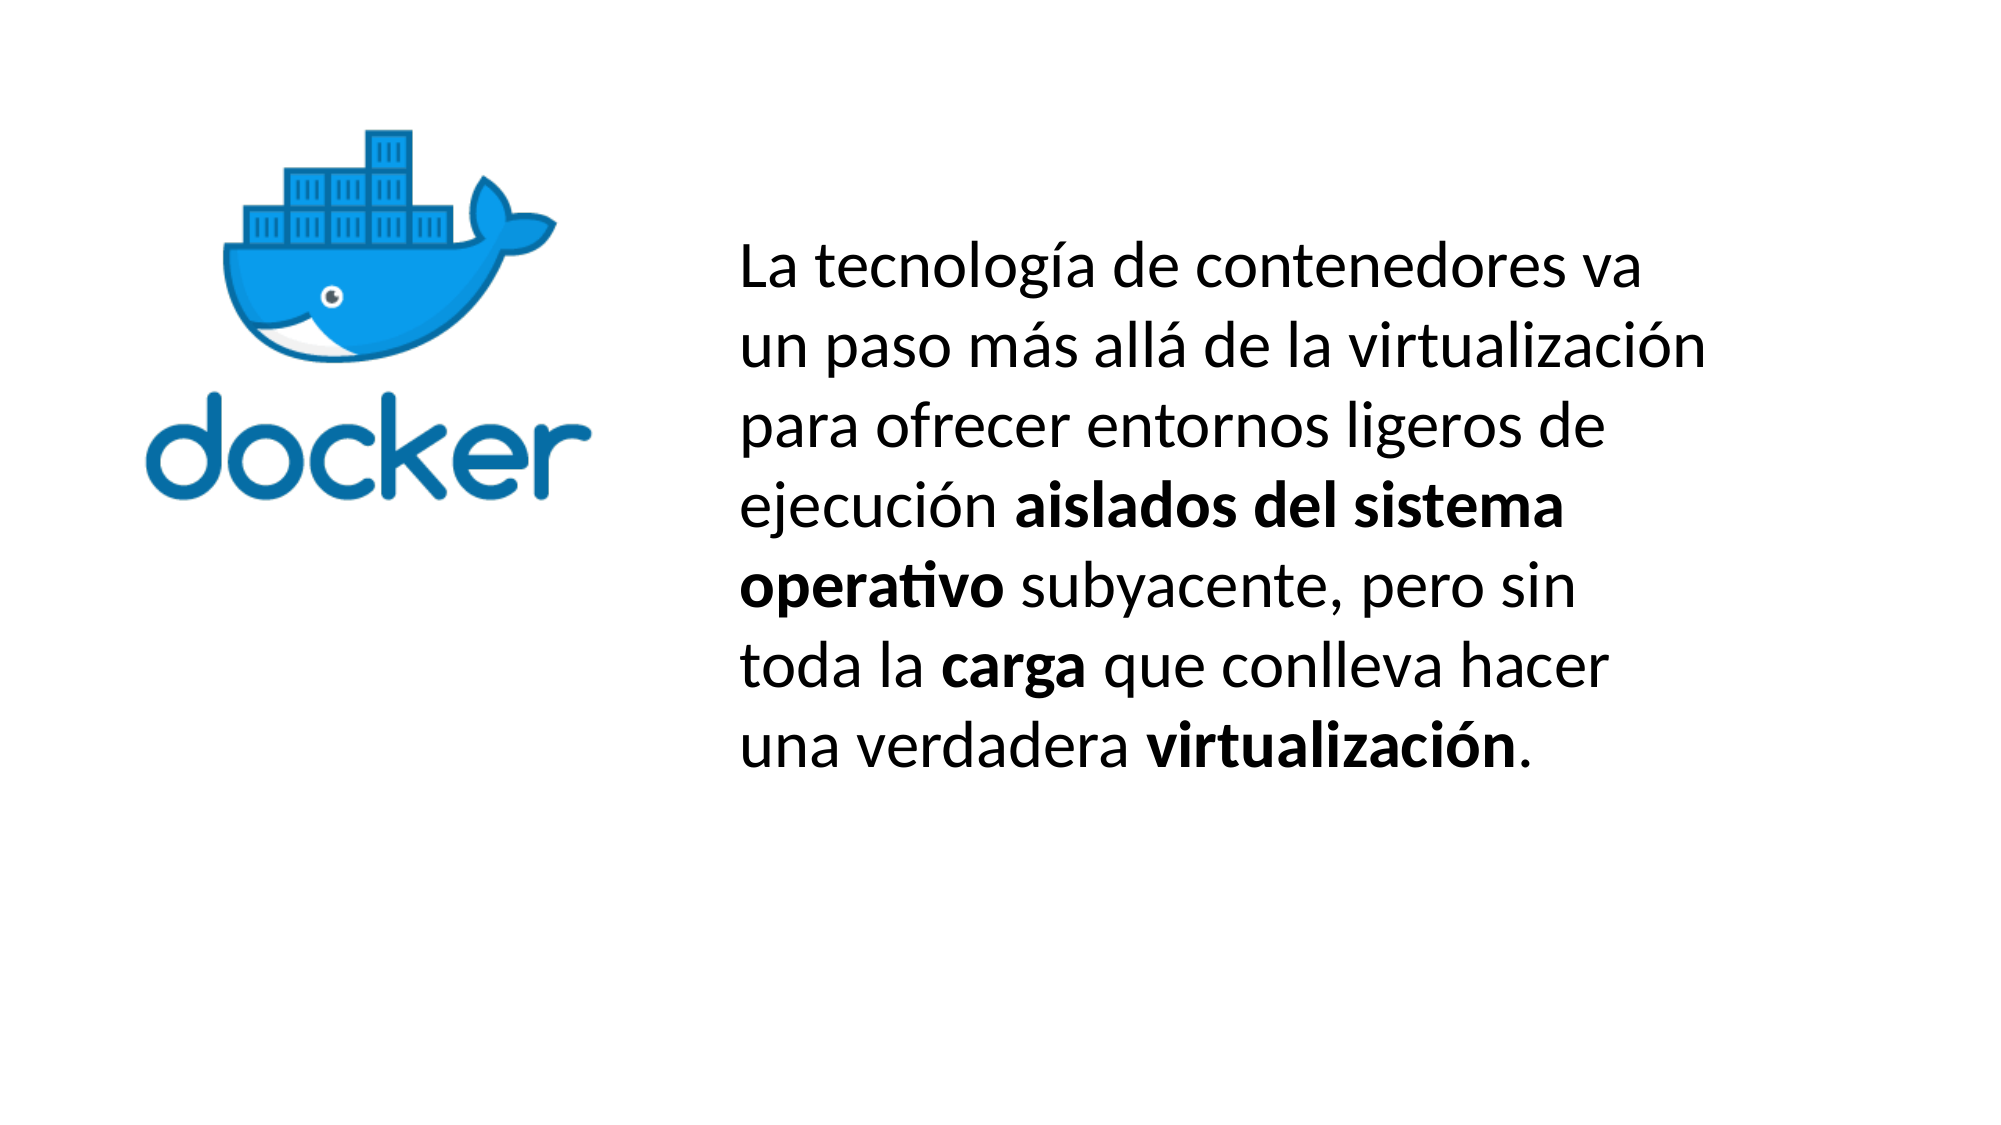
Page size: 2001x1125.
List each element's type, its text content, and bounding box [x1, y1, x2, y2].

picture [106, 90, 632, 540]
text_box La tecnología de contenedores va un paso más allá de la virtualización para ofrecer entornos ligeros de ejecución aislados del sistema operativo subyacente, pero sin toda la carga que conlleva hacer una verdadera virtualización. [725, 213, 1725, 868]
